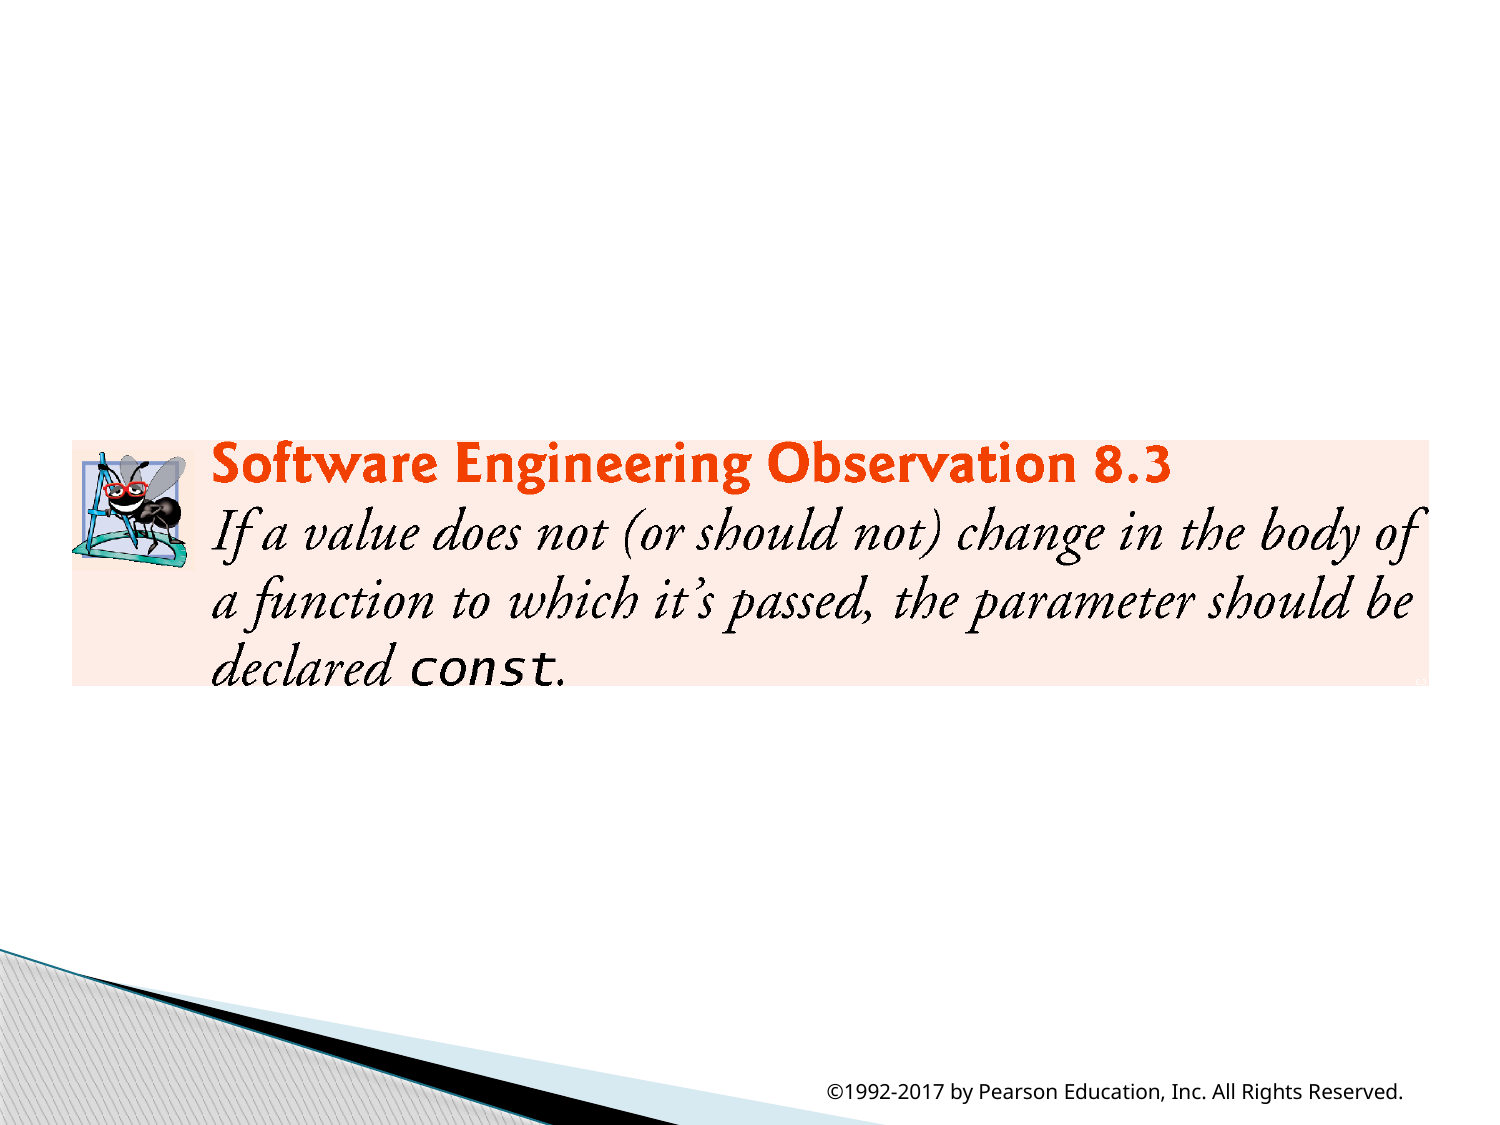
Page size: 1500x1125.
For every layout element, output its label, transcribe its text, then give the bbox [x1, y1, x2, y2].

footer ©1992-2017 by Pearson Education, Inc. All Rights Reserved. [650, 1051, 1419, 1112]
picture [0, 367, 1500, 757]
